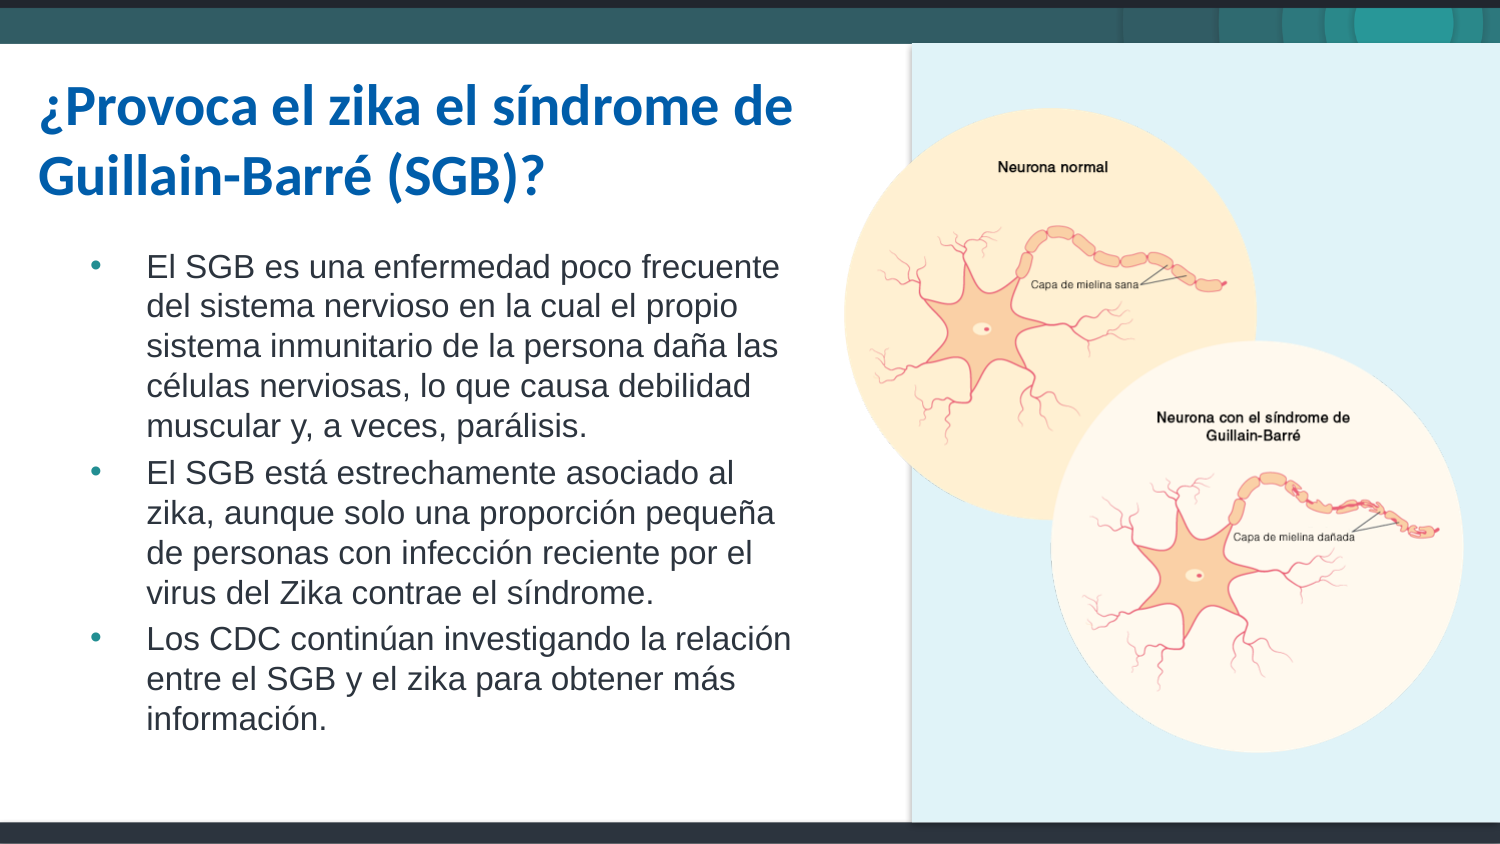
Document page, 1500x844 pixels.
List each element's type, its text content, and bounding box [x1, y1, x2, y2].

picture [0, 0, 1500, 44]
title ¿Provoca el zika el síndrome de Guillain-Barré (SGB)? [23, 59, 889, 211]
list El SGB es una enfermedad poco frecuente del sistema nervioso en la cual el propio sistema inmunitario de la persona daña las células nerviosas, lo que causa debilidad muscular y, a veces, parálisis. El SGB está estrechamente asociado al zika, aunque solo una proporción pequeña de personas con infección reciente por el virus del Zika contrae el síndrome. Los CDC continúan investigando la relación entre el SGB y el zika para obtener más información. [75, 237, 826, 771]
picture [844, 108, 1465, 753]
